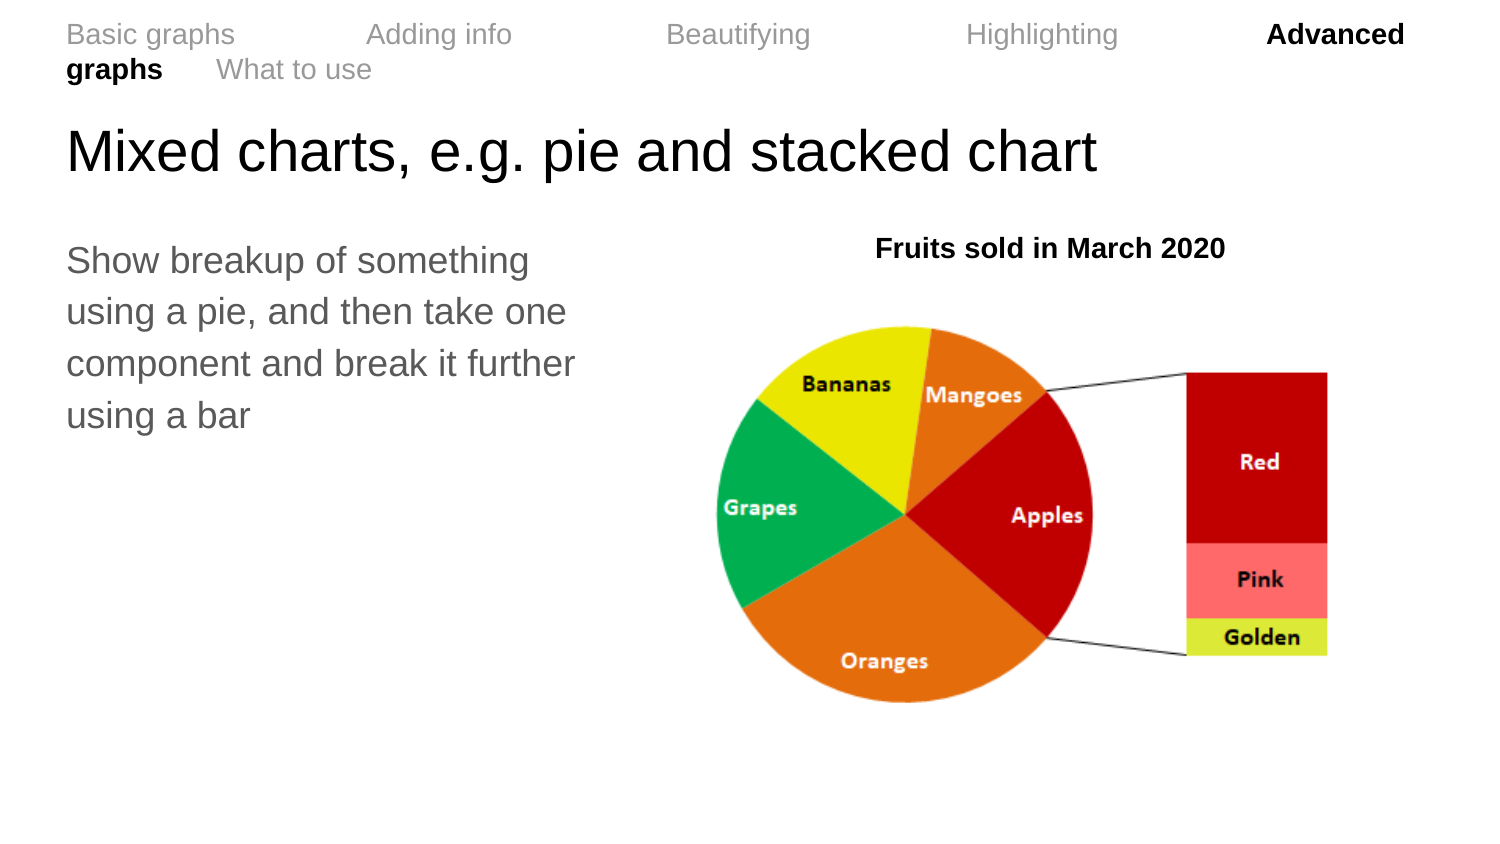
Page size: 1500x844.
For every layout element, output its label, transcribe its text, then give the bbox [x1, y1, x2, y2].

title Mixed charts, e.g. pie and stacked chart [51, 98, 1449, 192]
text_box Fruits sold in March 2020 [859, 214, 1254, 252]
text_box Basic graphs Adding info Beautifying Highlighting Advanced graphs What to use [51, 0, 1500, 62]
list Show breakup of something using a pie, and then take one component and break it further using a bar [51, 214, 623, 775]
picture [647, 254, 1398, 776]
